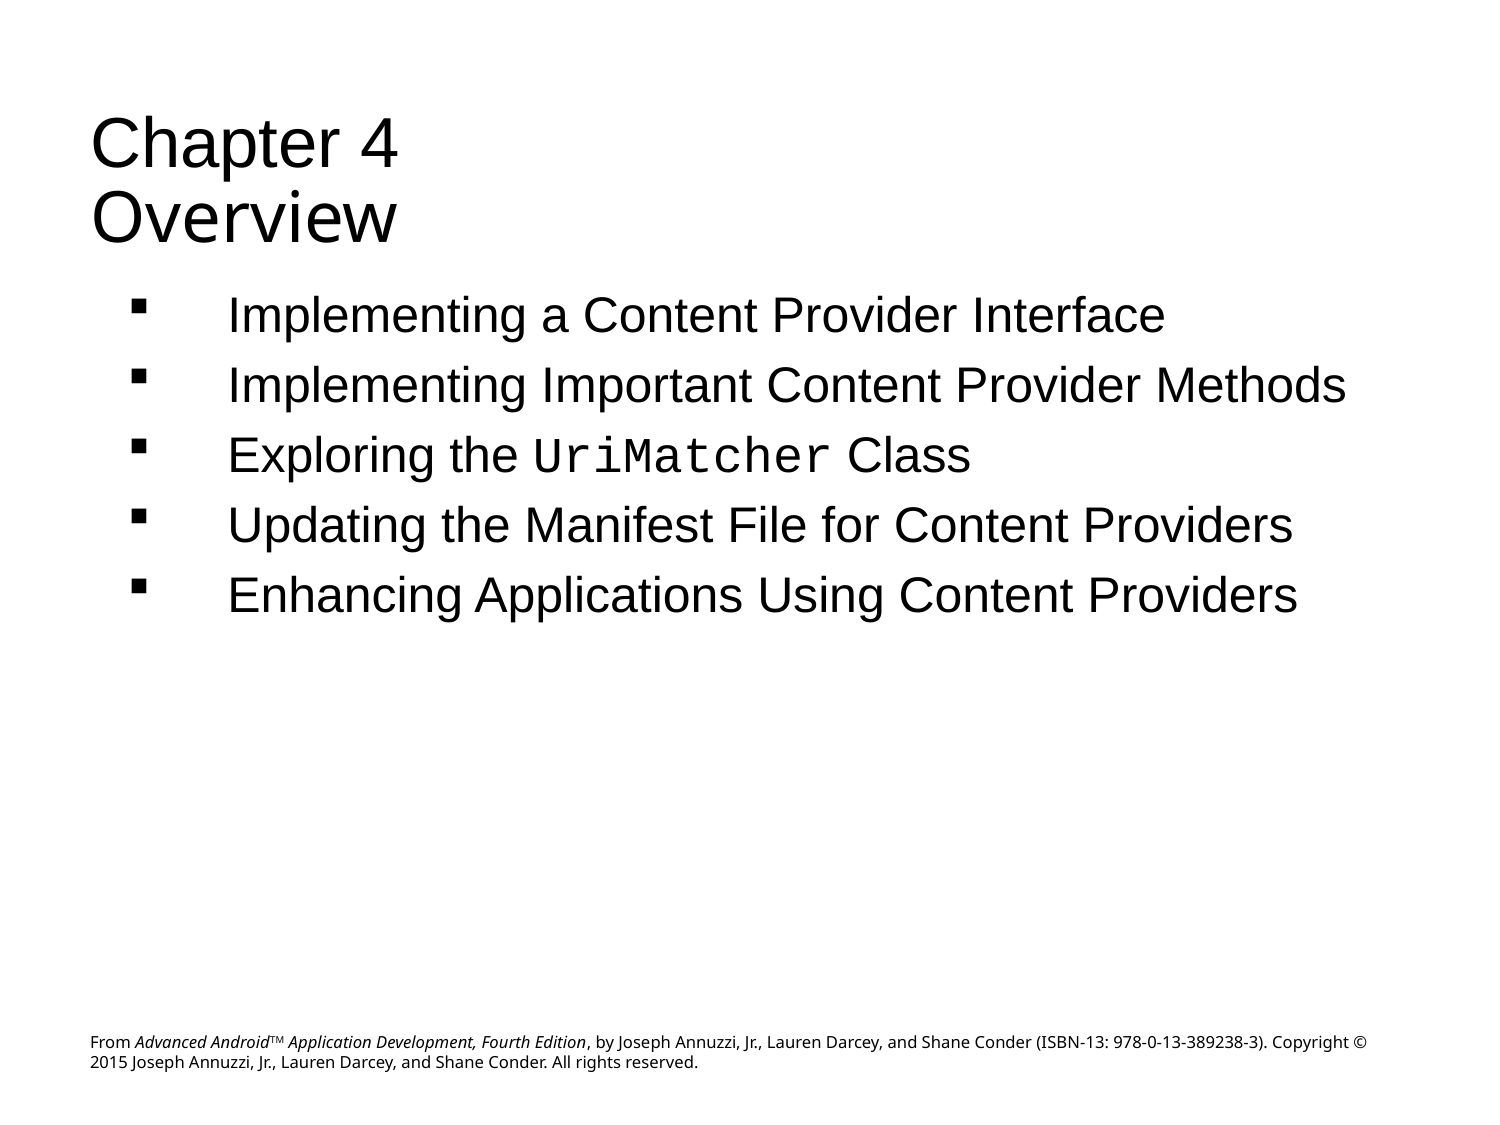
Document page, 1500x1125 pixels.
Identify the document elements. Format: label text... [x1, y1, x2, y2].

list Implementing a Content Provider Interface Implementing Important Content Provider Methods Exploring the UriMatcher Class Updating the Manifest File for Content Providers Enhancing Applications Using Content Providers [112, 275, 1438, 1013]
title Chapter 4 Overview [75, 50, 913, 313]
footer From Advanced AndroidTM Application Development, Fourth Edition, by Joseph Annuzzi, Jr., Lauren Darcey, and Shane Conder (ISBN-13: 978-0-13-389238-3). Copyright © 2015 Joseph Annuzzi, Jr., Lauren Darcey, and Shane Conder. All rights reserved. [74, 1024, 1426, 1103]
